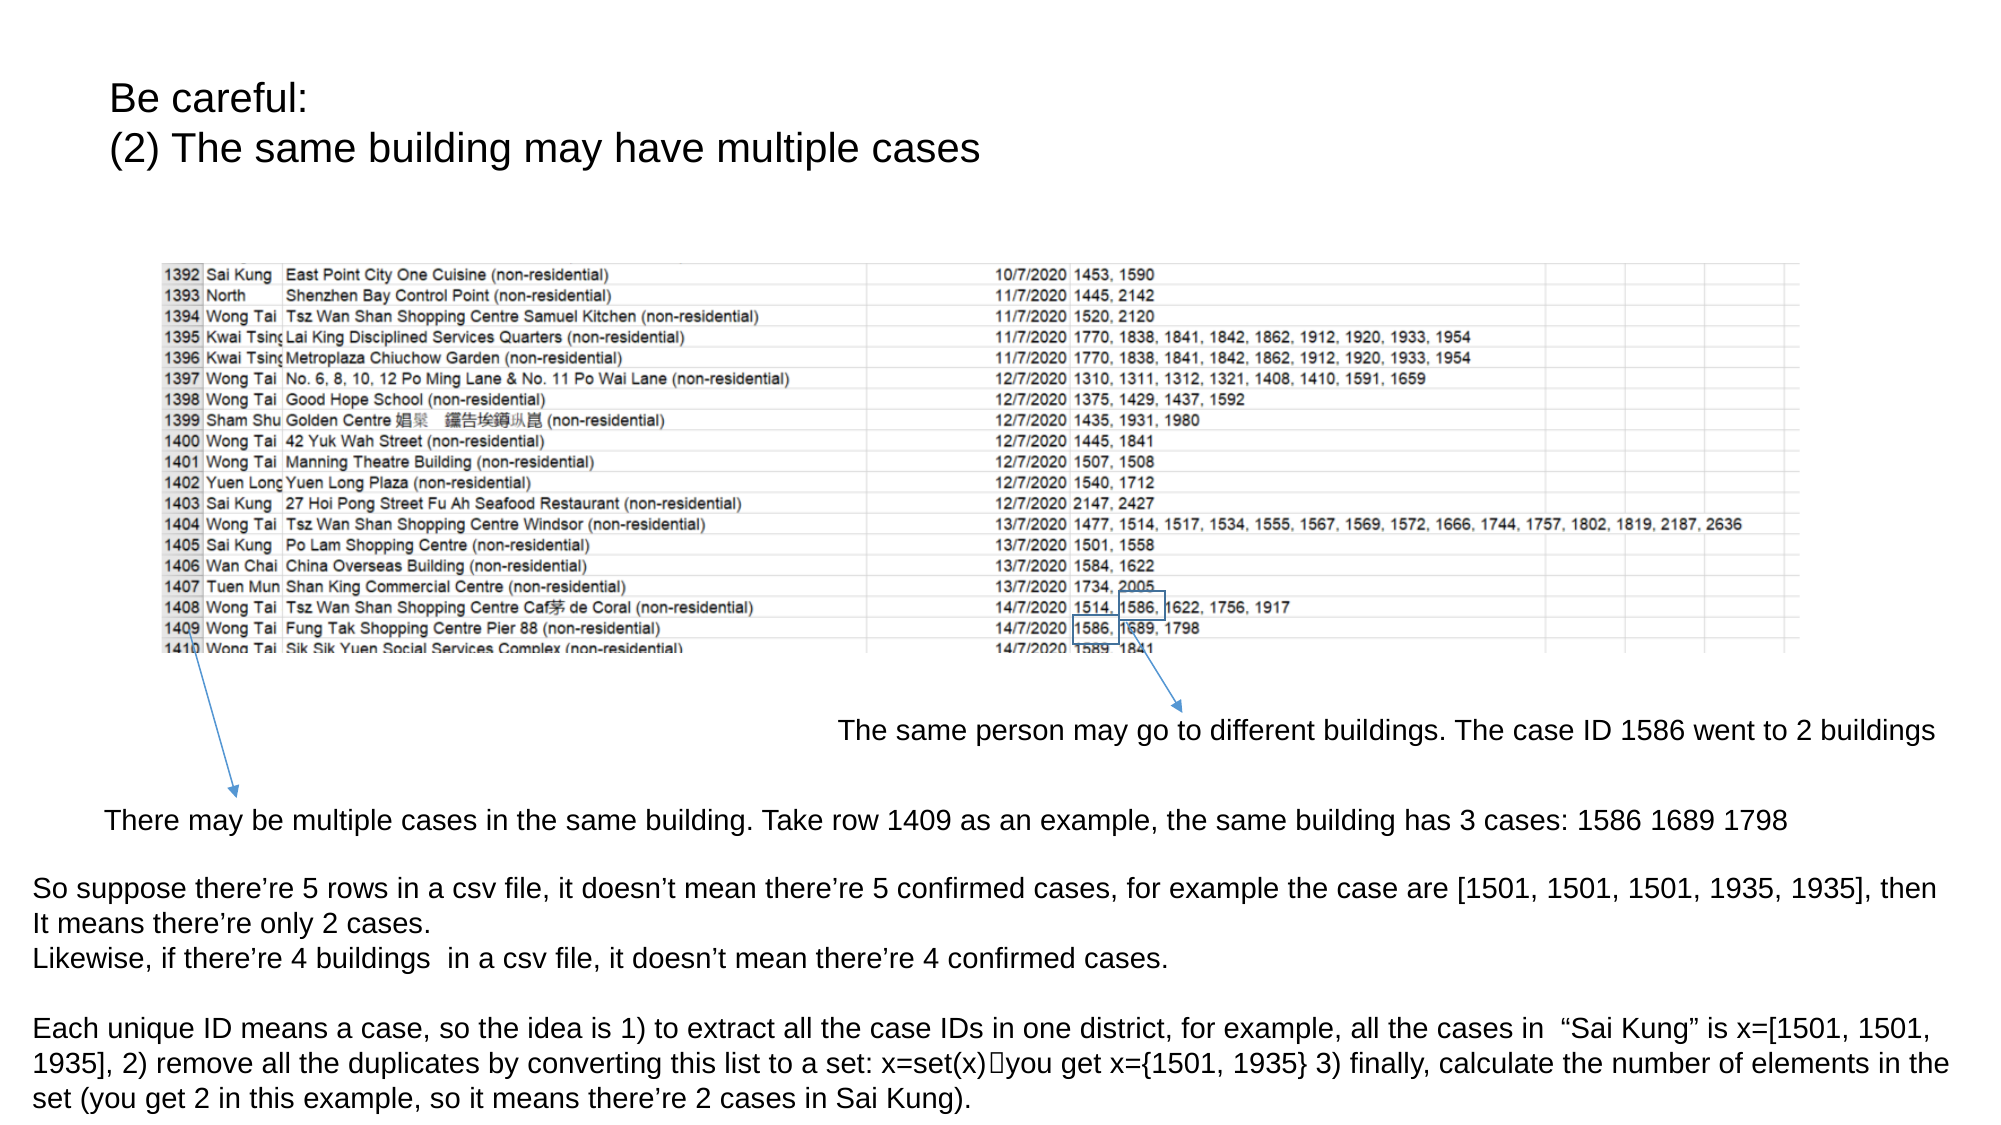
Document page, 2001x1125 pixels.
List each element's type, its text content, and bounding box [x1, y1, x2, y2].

picture [161, 263, 1800, 654]
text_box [188, 629, 237, 799]
text_box There may be multiple cases in the same building. Take row 1409 as an example, the same building has 3 cases: 1586 1689 1798 [88, 793, 1806, 844]
text_box The same person may go to different buildings. The case ID 1586 went to 2 buildings [822, 703, 1953, 754]
text_box So suppose there’re 5 rows in a csv file, it doesn’t mean there’re 5 confirmed cases, for example the case are [1501, 1501, 1501, 1935, 1935], then It means there’re only 2 cases. Likewise, if there’re 4 buildings in a csv file, it doesn’t mean there’re 4 confirmed cases. Each unique ID means a case, so the idea is 1) to extract all the case IDs in one district, for example, all the cases in “Sai Kung” is x=[1501, 1501, 1935], 2) remove all the duplicates by converting this list to a set: x=set(x)you get x={1501, 1935} 3) finally, calculate the number of elements in the set (you get 2 in this example, so it means there’re 2 cases in Sai Kung). [17, 862, 1984, 1122]
text_box Be careful: (2) The same building may have multiple cases [94, 63, 997, 179]
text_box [1126, 621, 1183, 714]
